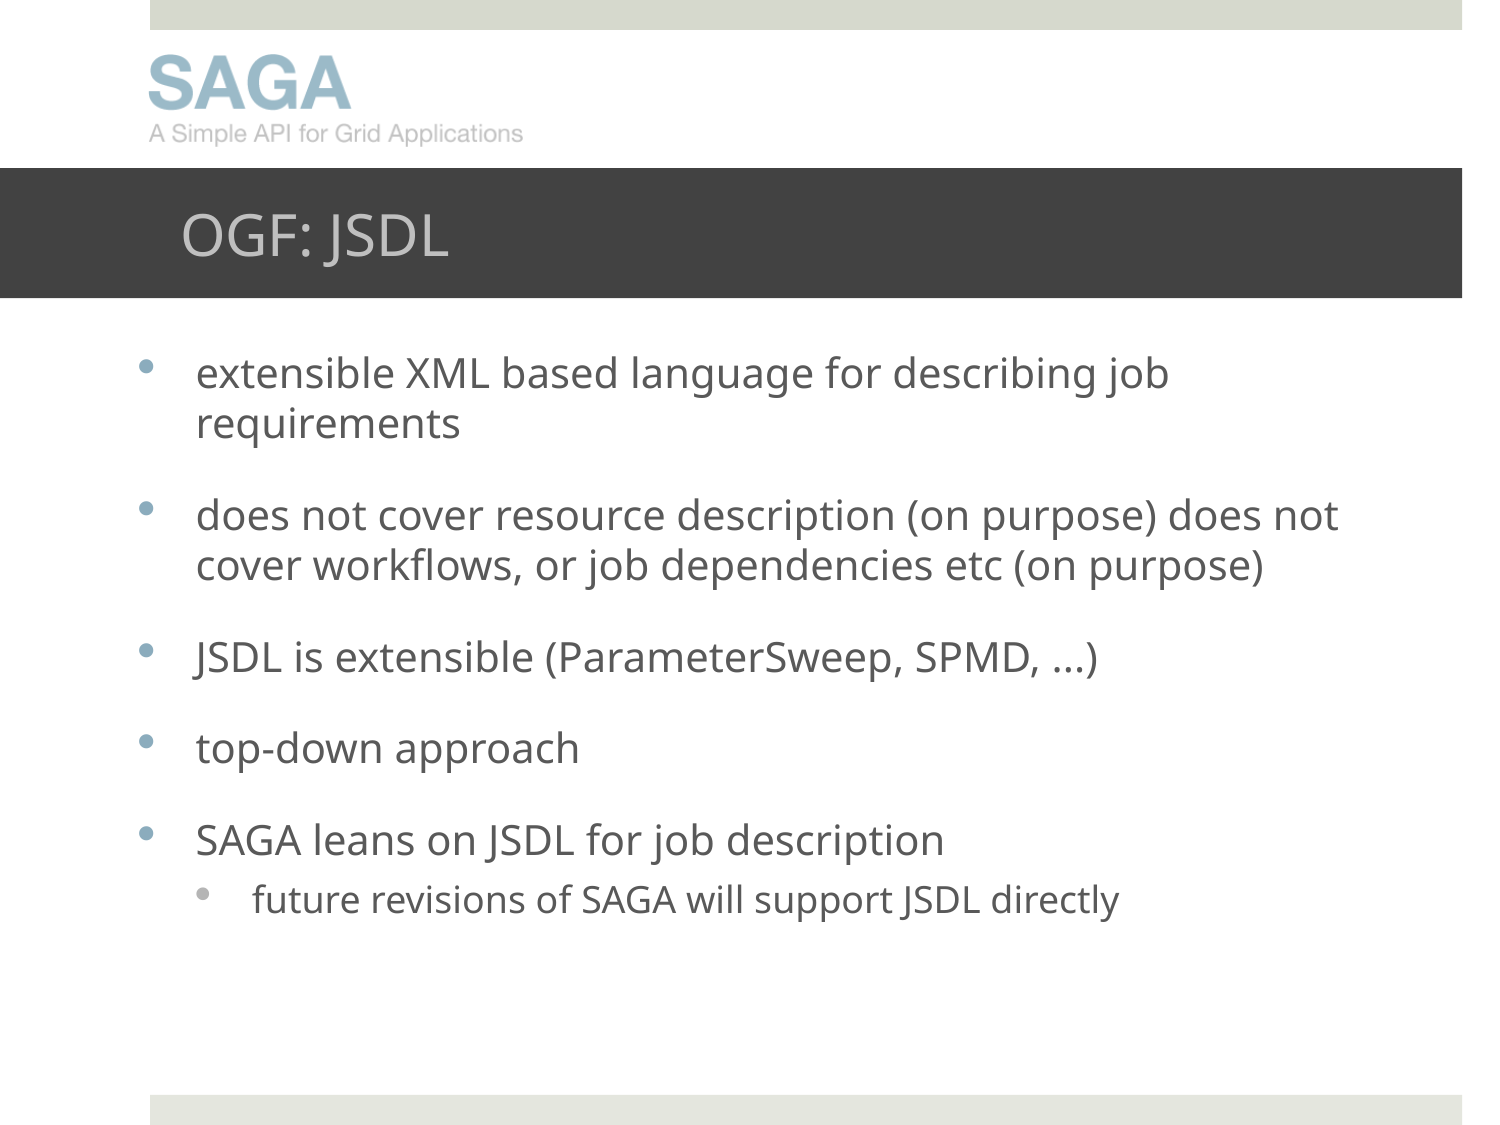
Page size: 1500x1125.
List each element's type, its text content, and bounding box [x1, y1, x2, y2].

title OGF: JSDL [0, 168, 1463, 299]
picture [148, 54, 523, 147]
list extensible XML based language for describing job requirements does not cover resource description (on purpose) does not cover workflows, or job dependencies etc (on purpose) JSDL is extensible (ParameterSweep, SPMD, ...) top-down approach SAGA leans on JSDL for job description future revisions of SAGA will support JSDL directly [124, 339, 1432, 1028]
